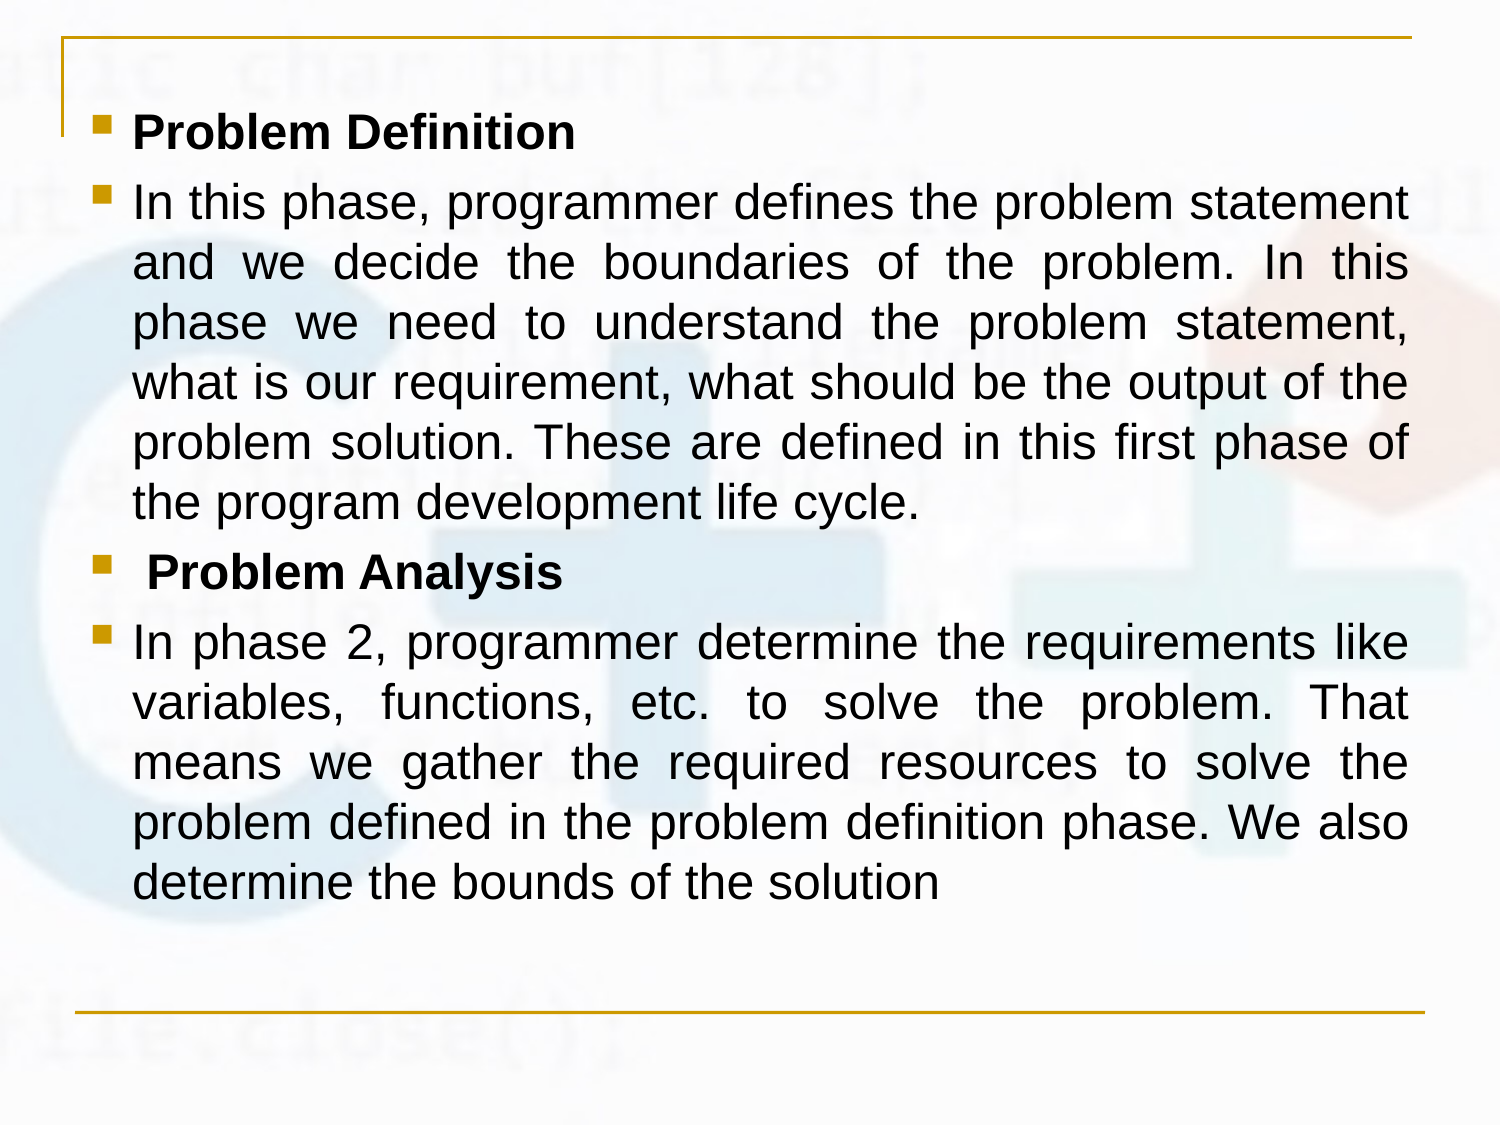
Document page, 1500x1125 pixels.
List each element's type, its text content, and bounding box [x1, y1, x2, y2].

list Problem Definition In this phase, programmer defines the problem statement and we decide the boundaries of the problem. In this phase we need to understand the problem statement, what is our requirement, what should be the output of the problem solution. These are defined in this first phase of the program development life cycle. Problem Analysis In phase 2, programmer determine the requirements like variables, functions, etc. to solve the problem. That means we gather the required resources to solve the problem defined in the problem definition phase. We also determine the bounds of the solution [75, 91, 1425, 1006]
picture [0, 0, 1500, 1125]
